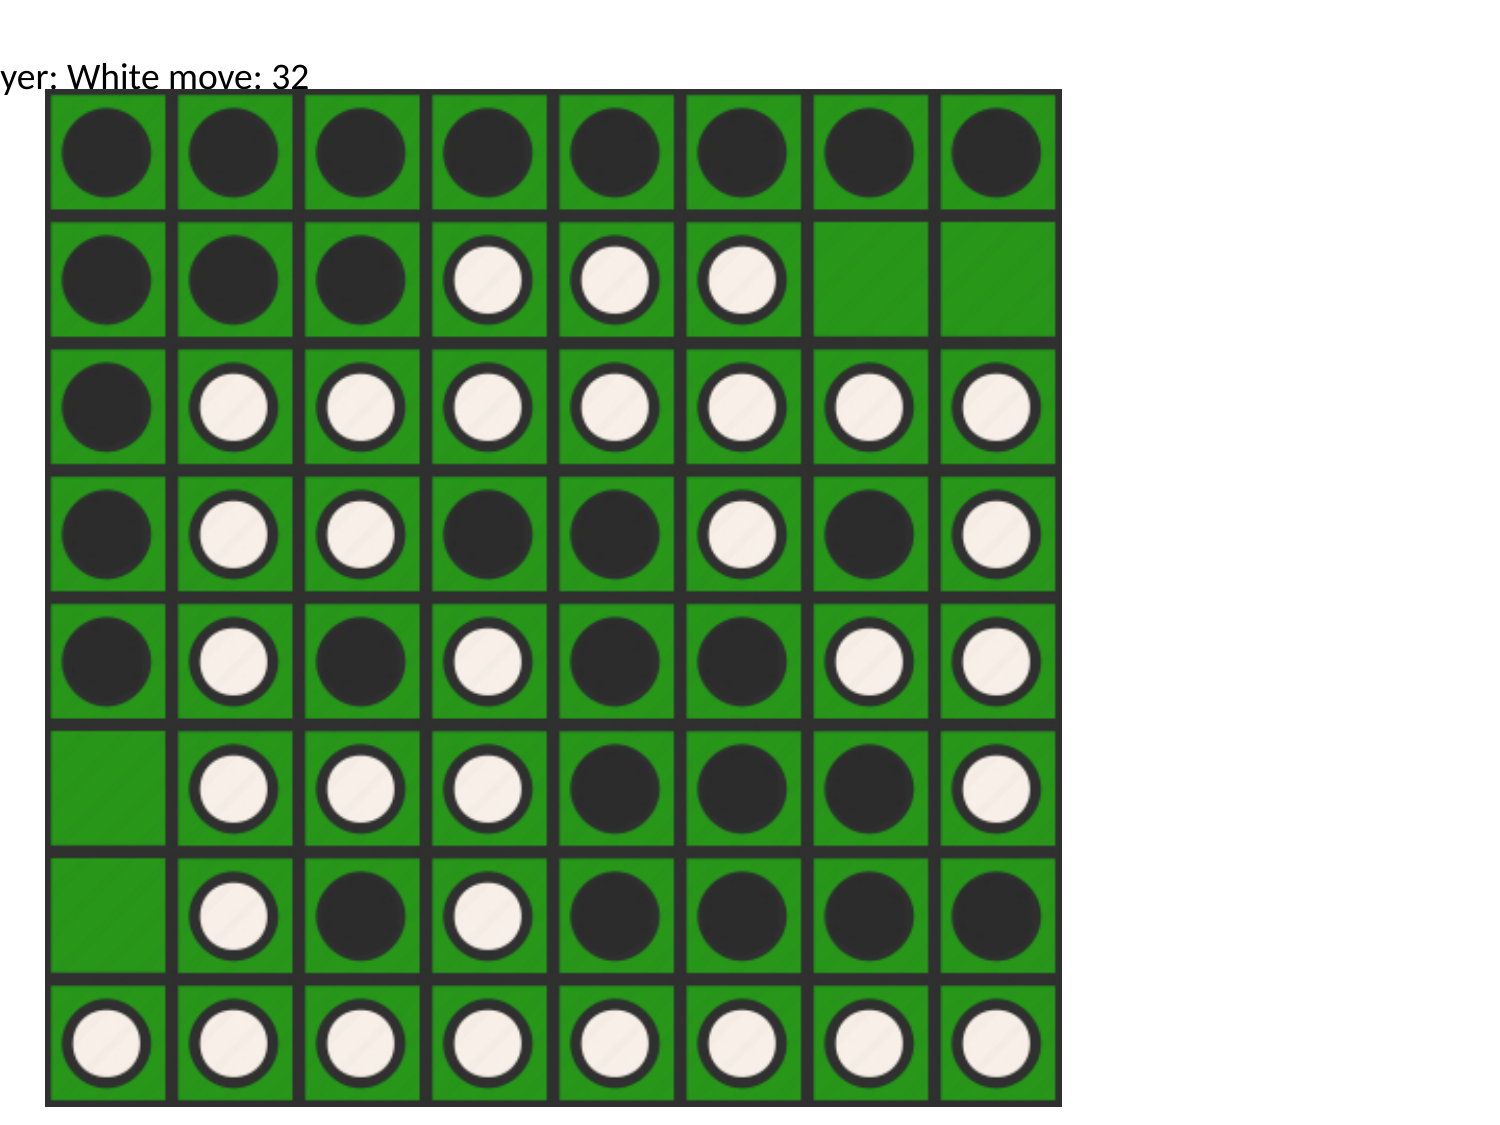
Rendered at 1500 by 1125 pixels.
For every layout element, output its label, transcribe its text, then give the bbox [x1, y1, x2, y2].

picture [44, 89, 1062, 1107]
text_box turn: 56 player: White move: 32 [0, 44, 325, 105]
